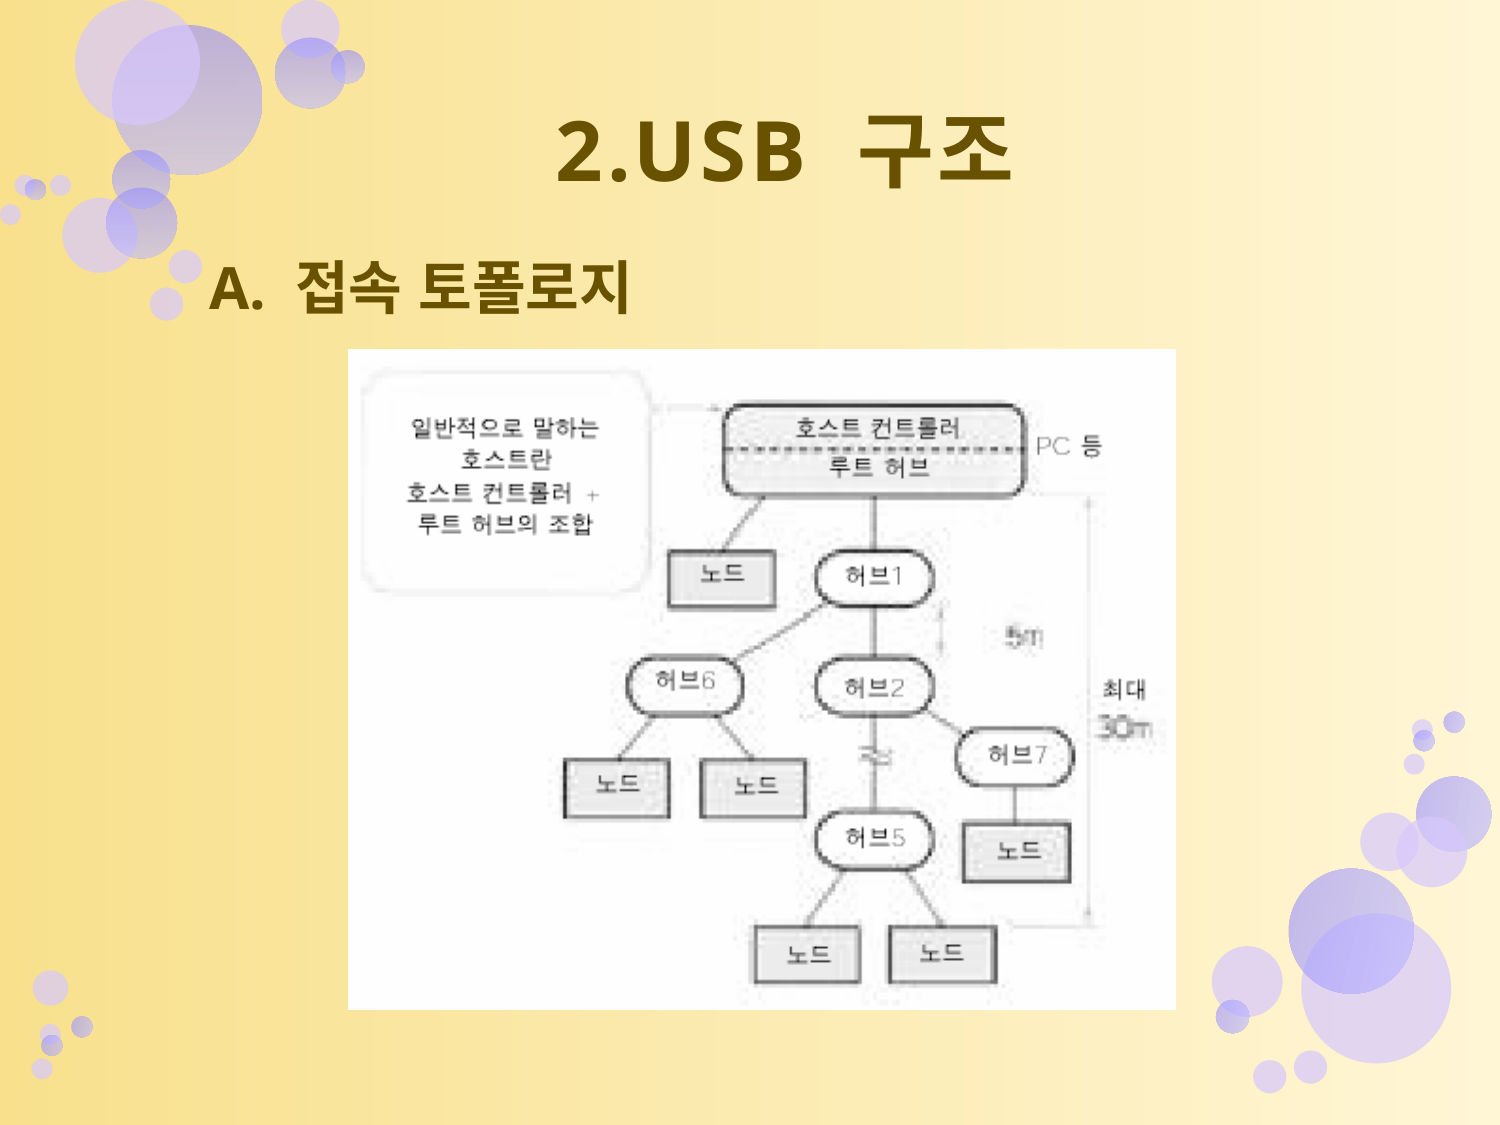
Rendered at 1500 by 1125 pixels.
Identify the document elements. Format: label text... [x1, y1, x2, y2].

text_box A. 접속 토폴로지 [194, 243, 1329, 374]
picture [346, 348, 1178, 1012]
text_box 2.USB 구조 [241, 54, 1329, 243]
